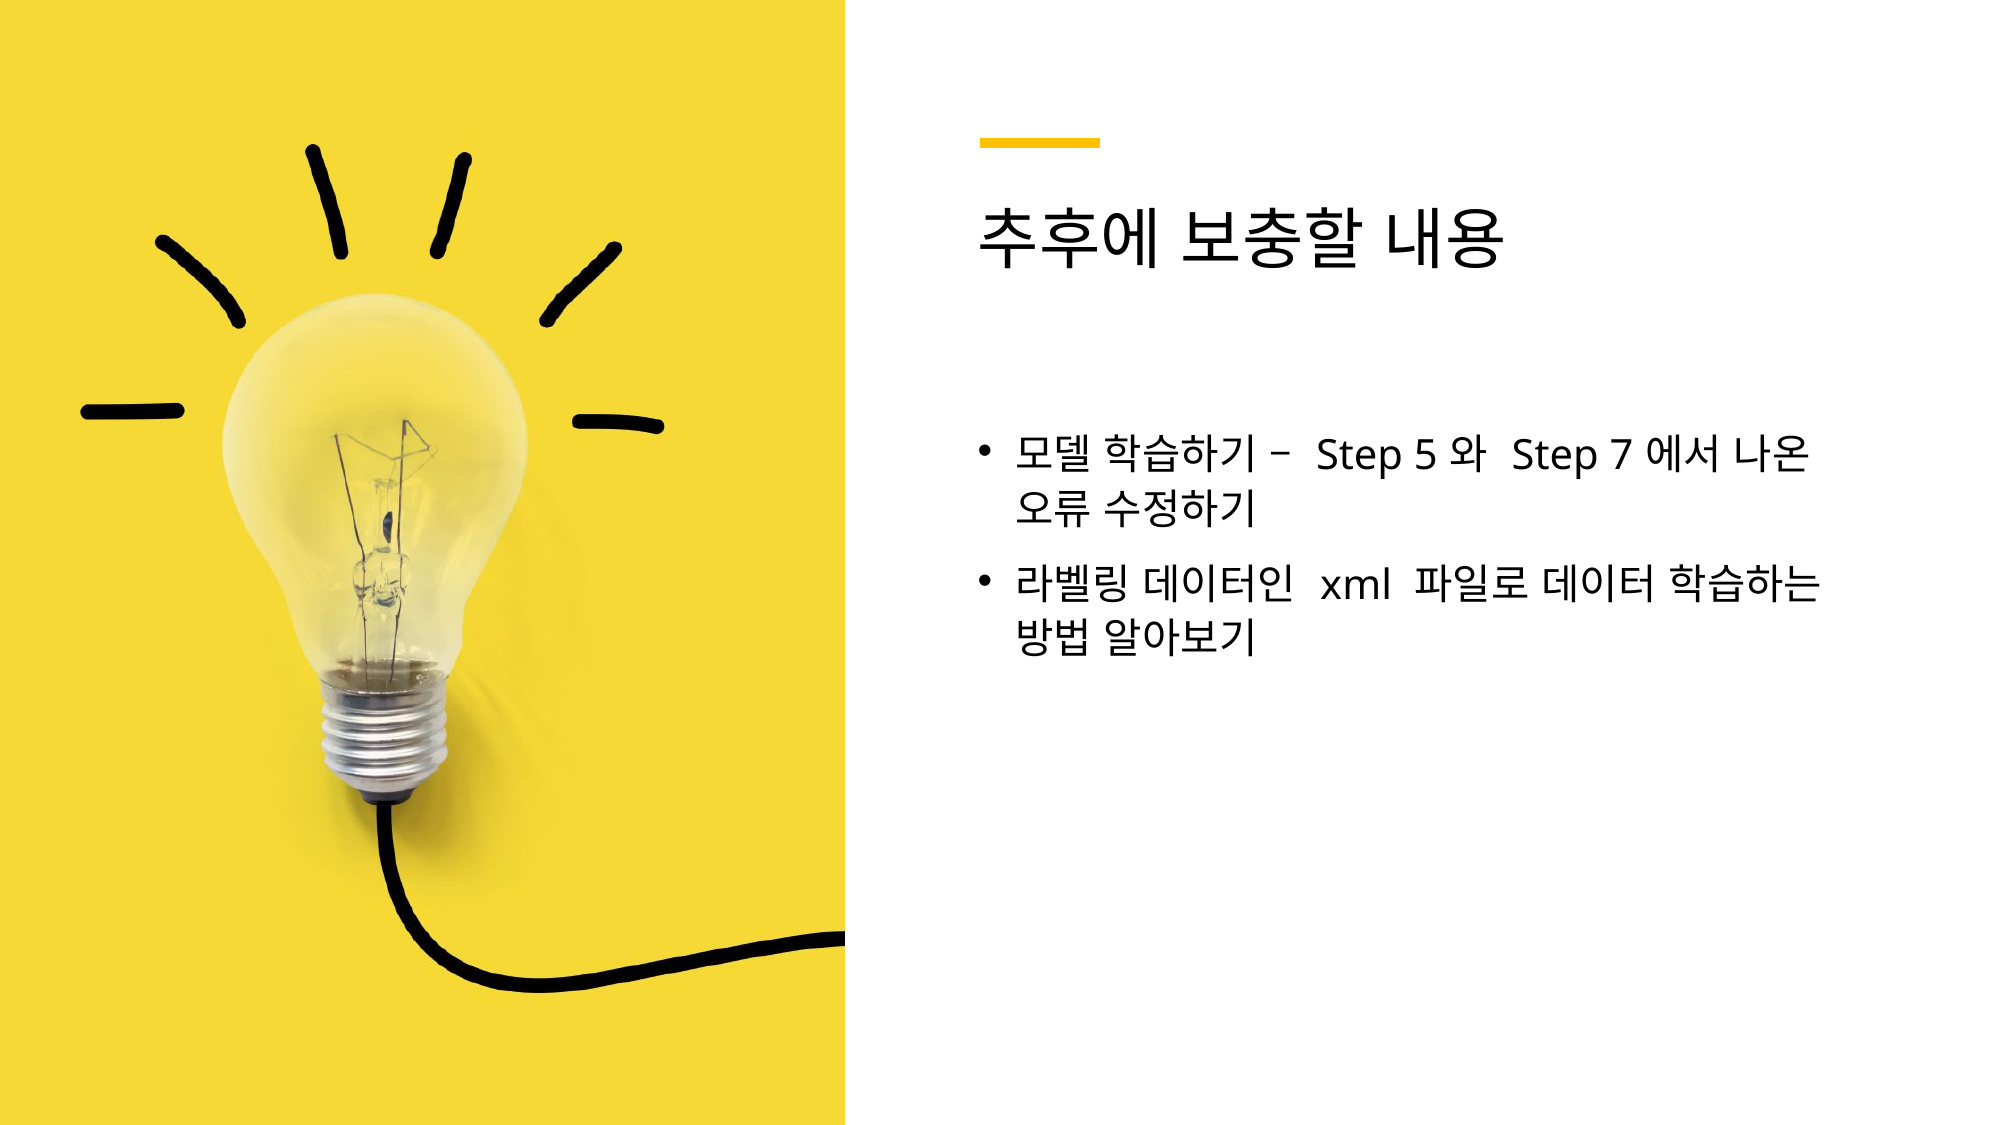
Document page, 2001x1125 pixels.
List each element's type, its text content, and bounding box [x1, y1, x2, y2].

picture [0, 0, 845, 1125]
title 추후에 보충할 내용 [962, 186, 1856, 417]
list 모델 학습하기 – Step 5와 Step 7에서 나온 오류 수정하기 라벨링 데이터인 xml 파일로 데이터 학습하는 방법 알아보기 [962, 418, 1856, 1008]
